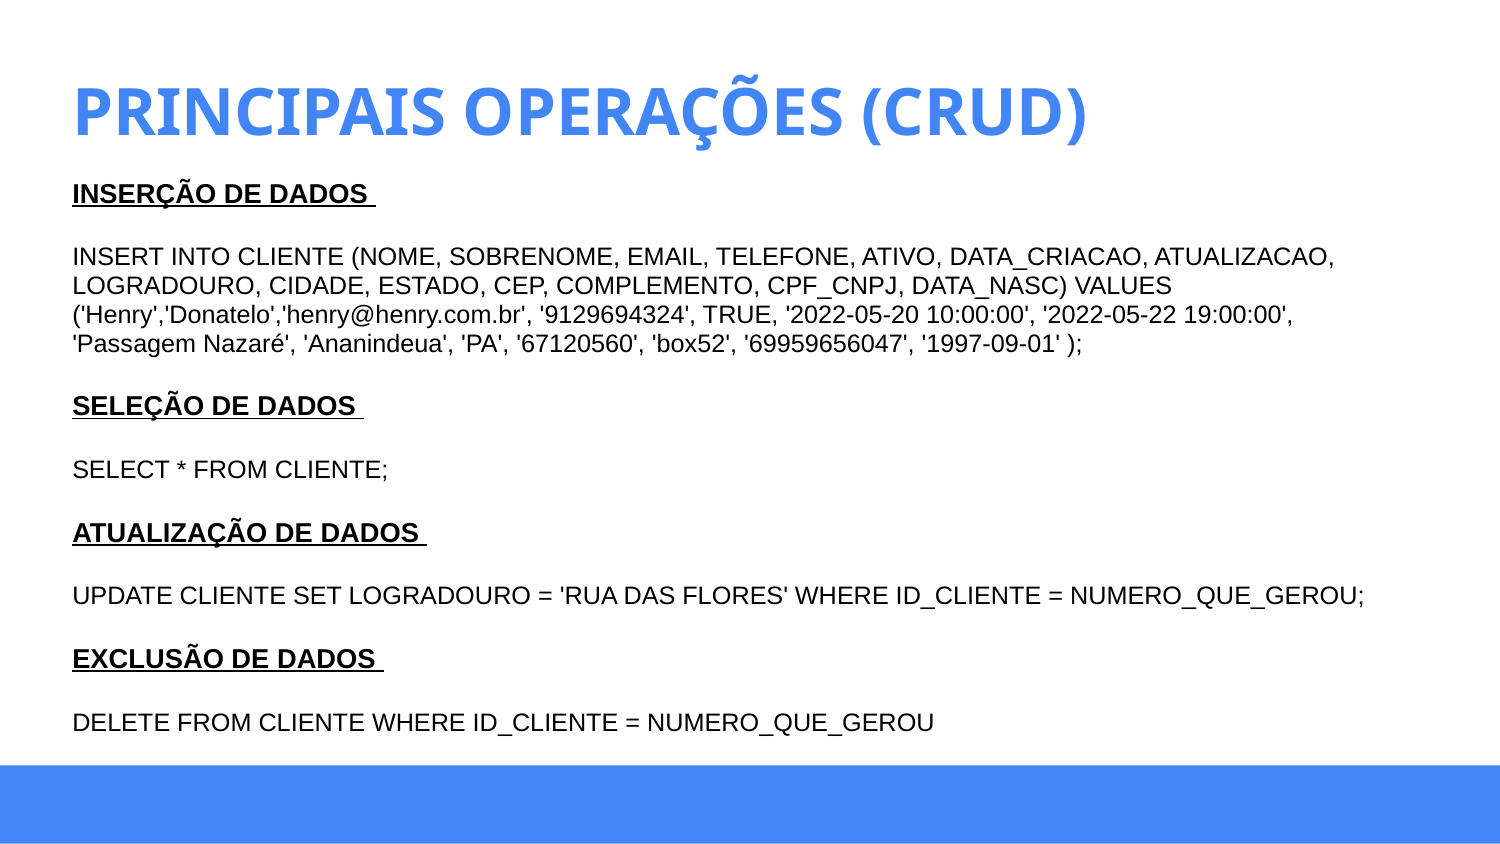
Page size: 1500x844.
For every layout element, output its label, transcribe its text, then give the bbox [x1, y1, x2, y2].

list INSERÇÃO DE DADOS INSERT INTO CLIENTE (NOME, SOBRENOME, EMAIL, TELEFONE, ATIVO, DATA_CRIACAO, ATUALIZACAO, LOGRADOURO, CIDADE, ESTADO, CEP, COMPLEMENTO, CPF_CNPJ, DATA_NASC) VALUES ('Henry','Donatelo','henry@henry.com.br', '9129694324', TRUE, '2022-05-20 10:00:00', '2022-05-22 19:00:00', 'Passagem Nazaré', 'Ananindeua', 'PA', '67120560', 'box52', '69959656047', '1997-09-01' ); SELEÇÃO DE DADOS SELECT * FROM CLIENTE; ATUALIZAÇÃO DE DADOS UPDATE CLIENTE SET LOGRADOURO = 'RUA DAS FLORES' WHERE ID_CLIENTE = NUMERO_QUE_GEROU; EXCLUSÃO DE DADOS DELETE FROM CLIENTE WHERE ID_CLIENTE = NUMERO_QUE_GEROU [57, 163, 1388, 747]
title PRINCIPAIS OPERAÇÕES (CRUD) [57, 54, 1273, 163]
